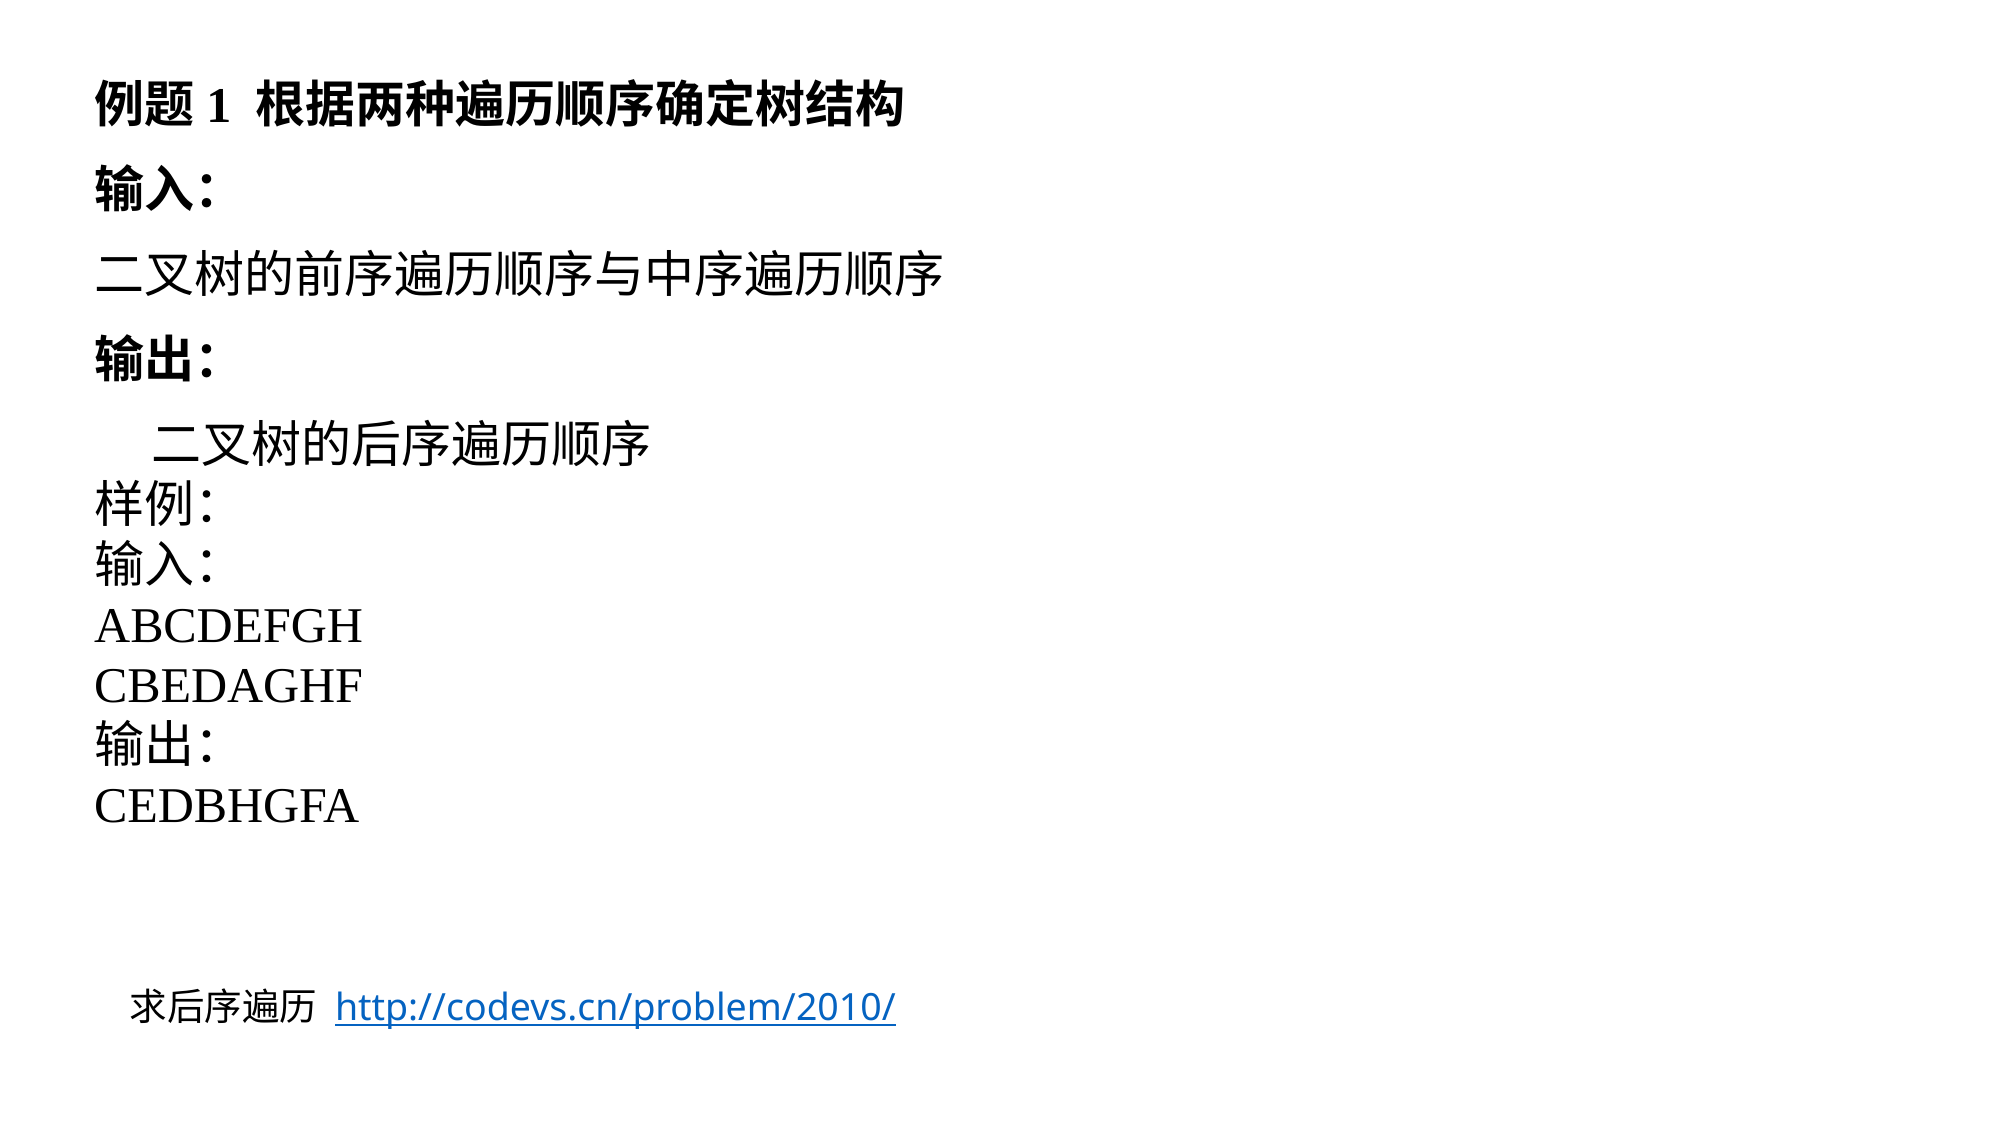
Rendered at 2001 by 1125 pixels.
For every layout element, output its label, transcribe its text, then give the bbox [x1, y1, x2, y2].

text_box 求后序遍历 http://codevs.cn/problem/2010/ [115, 975, 1226, 1042]
text_box 例题1 根据两种遍历顺序确定树结构 输入： 二叉树的前序遍历顺序与中序遍历顺序 输出： 二叉树的后序遍历顺序 样例： 输入： ABCDEFGH CBEDAGHF 输出： CEDBHGFA [79, 64, 1226, 900]
